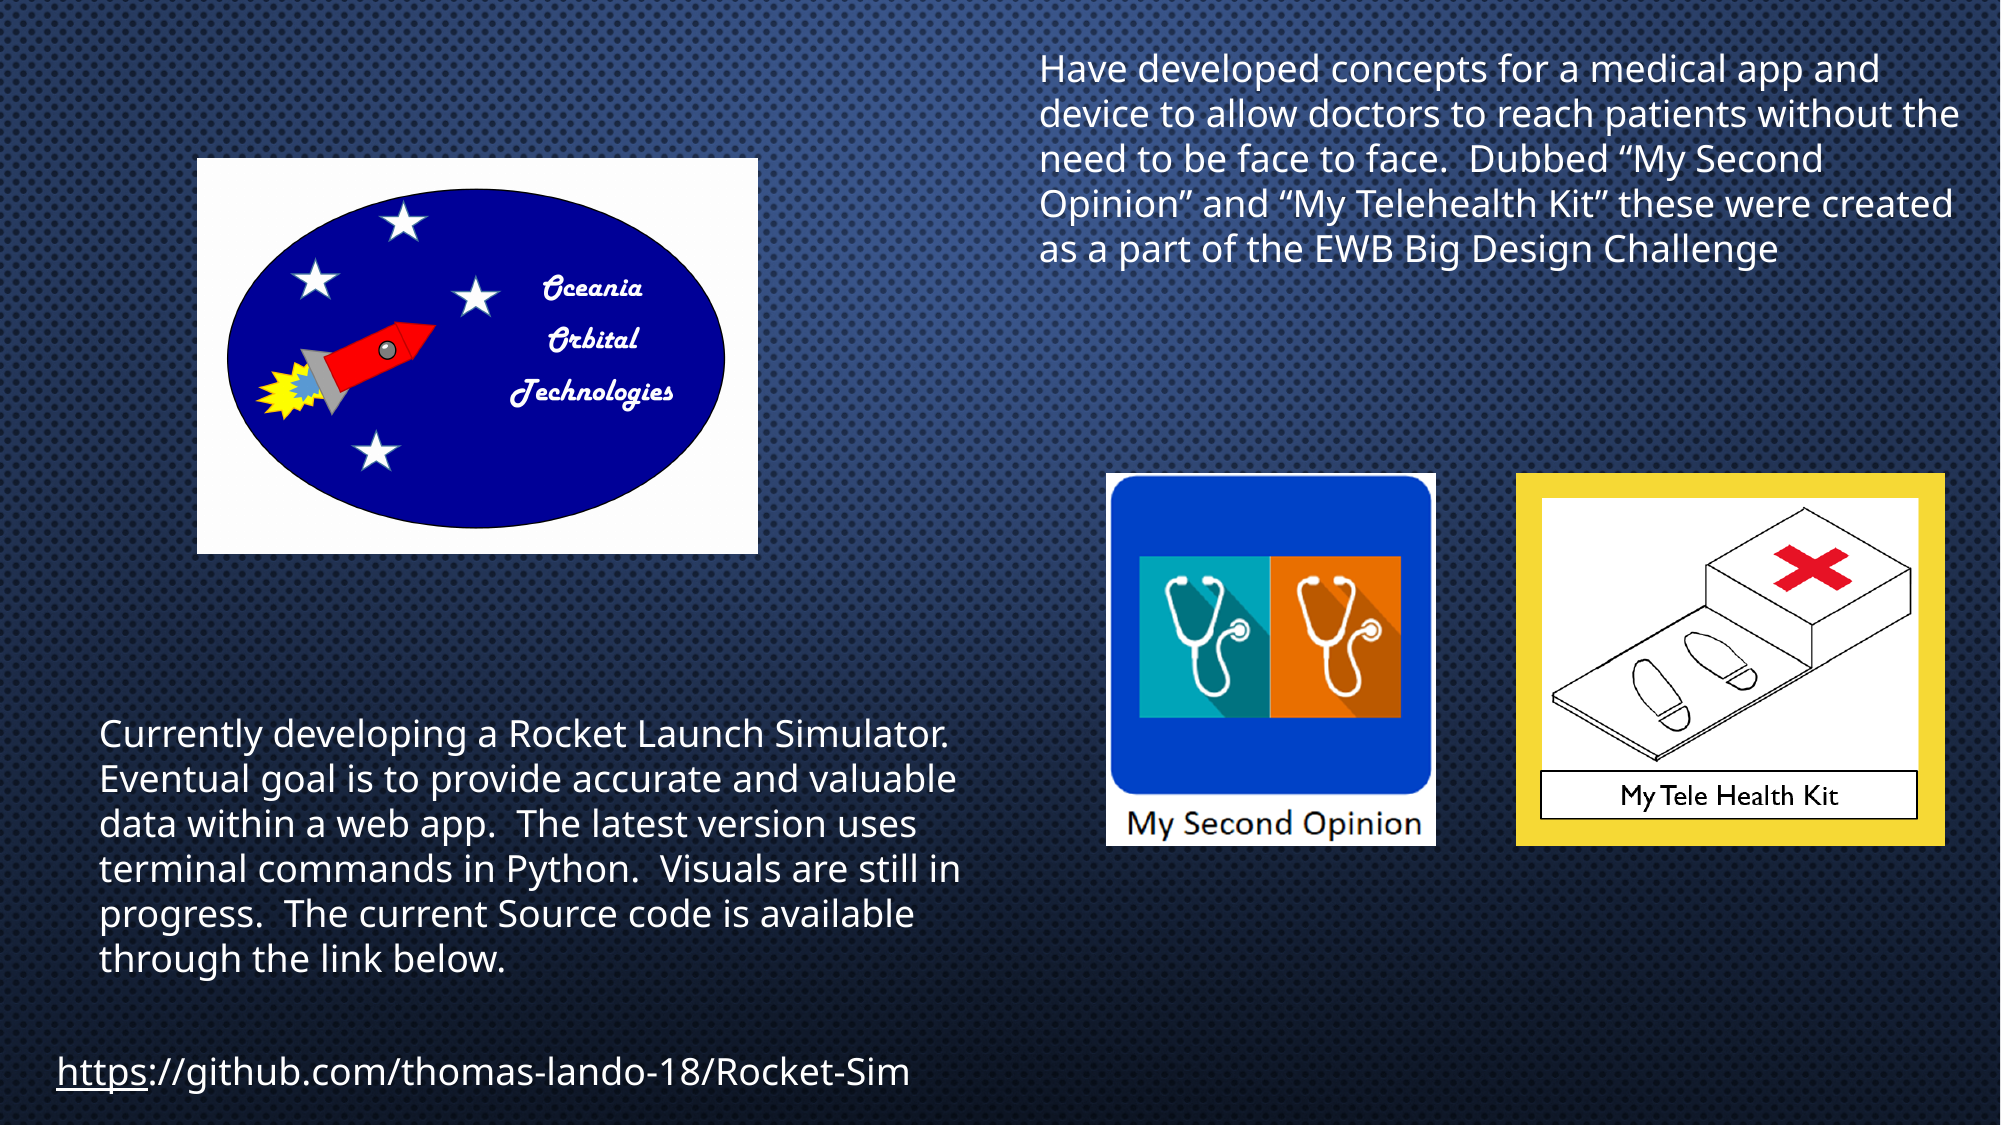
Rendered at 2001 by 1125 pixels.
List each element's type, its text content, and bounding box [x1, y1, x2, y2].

picture [1106, 473, 1436, 847]
text_box Currently developing a Rocket Launch Simulator. Eventual goal is to provide accurate and valuable data within a web app. The latest version uses terminal commands in Python. Visuals are still in progress. The current Source code is available through the link below. [84, 702, 1000, 987]
text_box https://github.com/thomas-lando-18/Rocket-Sim [41, 1040, 1042, 1106]
picture [197, 158, 758, 555]
text_box Have developed concepts for a medical app and device to allow doctors to reach patients without the need to be face to face. Dubbed “My Second Opinion” and “My Telehealth Kit” these were created as a part of the EWB Big Design Challenge [1023, 37, 1993, 277]
picture [1516, 473, 1945, 847]
